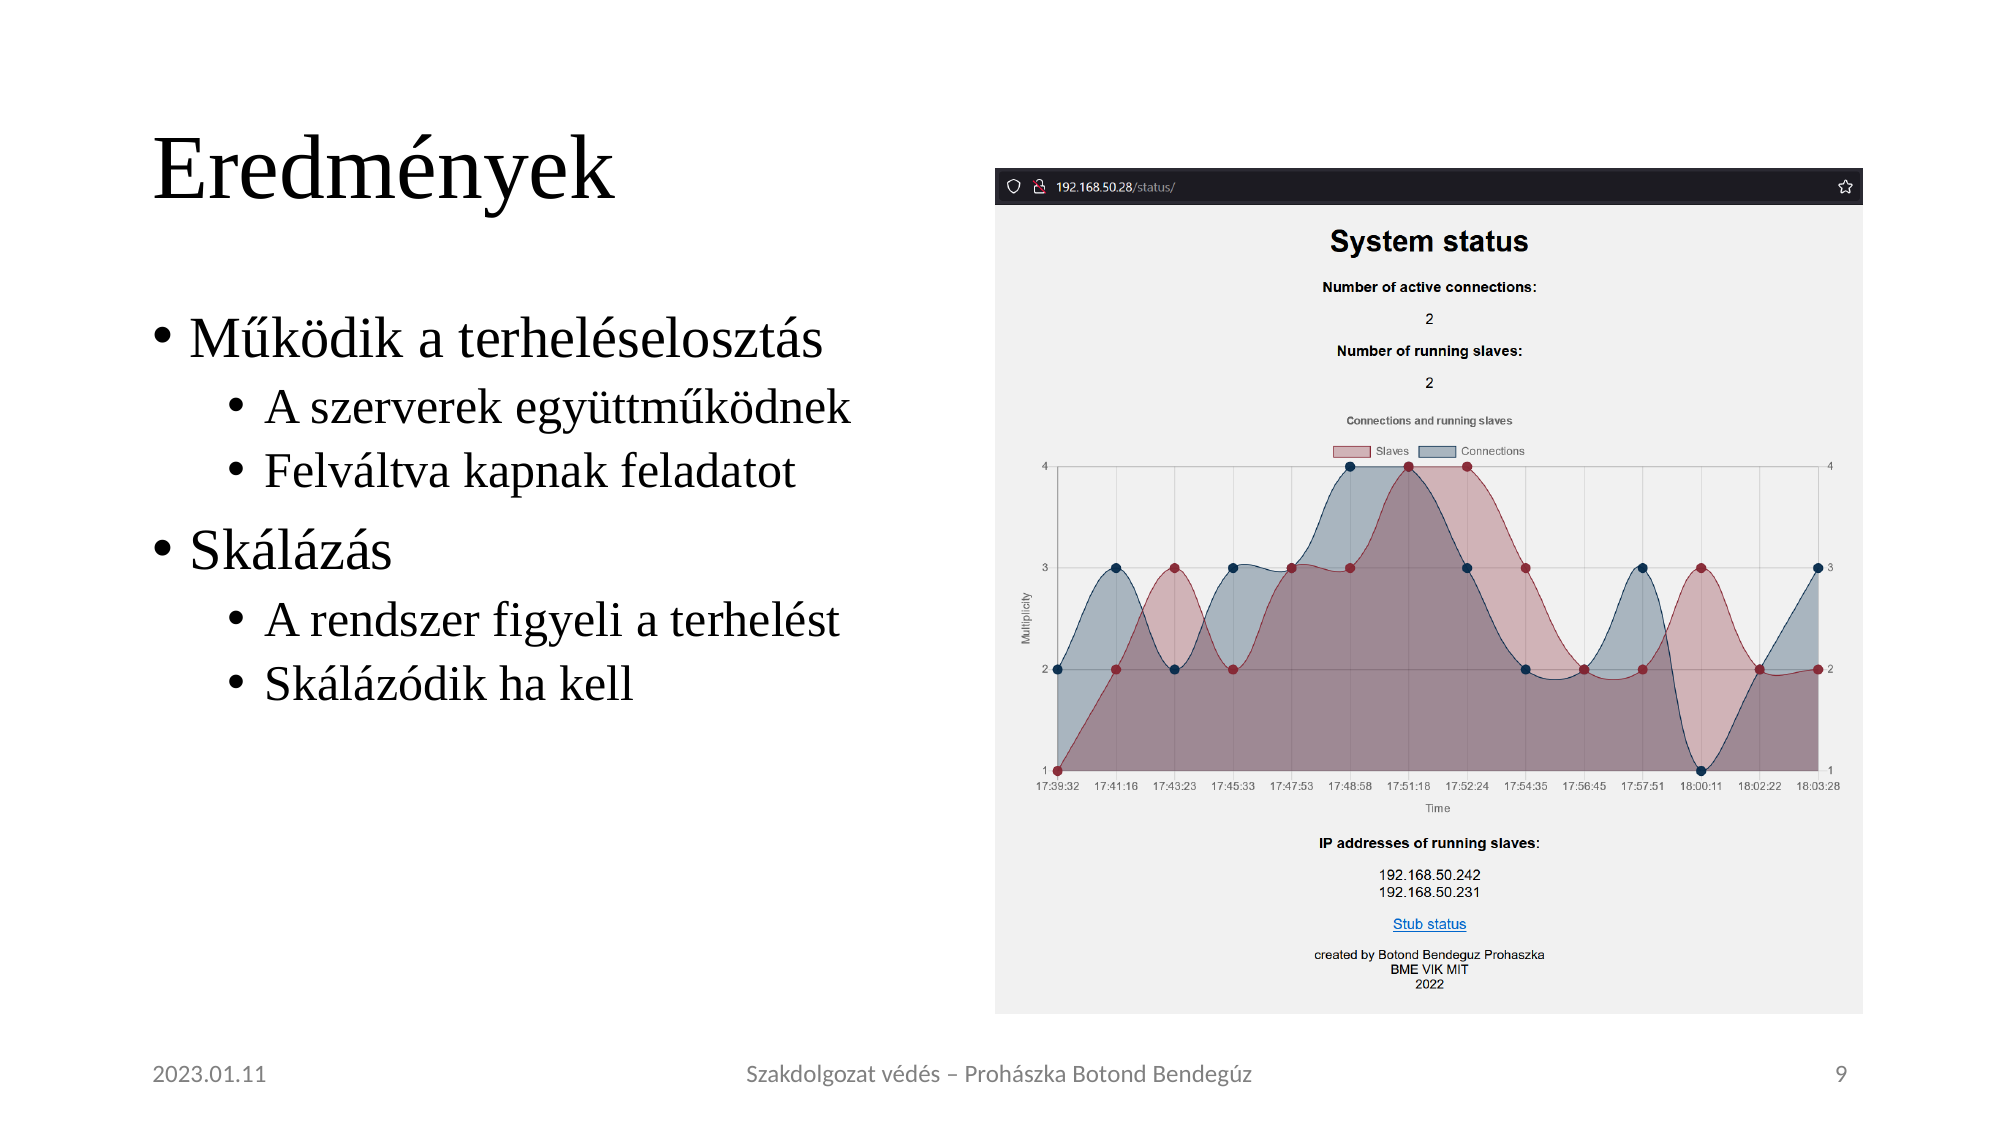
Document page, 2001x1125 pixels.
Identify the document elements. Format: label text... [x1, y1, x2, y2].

list Működik a terheléselosztás A szerverek együttműködnek Felváltva kapnak feladatot Skálázás A rendszer figyeli a terhelést Skálázódik ha kell [137, 299, 995, 1014]
slide_number 9 [1412, 1042, 1863, 1103]
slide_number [137, 1042, 588, 1103]
title Eredmények [137, 59, 1000, 278]
footer Szakdolgozat védés – Prohászka Botond Bendegúz [662, 1042, 1338, 1103]
picture [995, 168, 1863, 1014]
